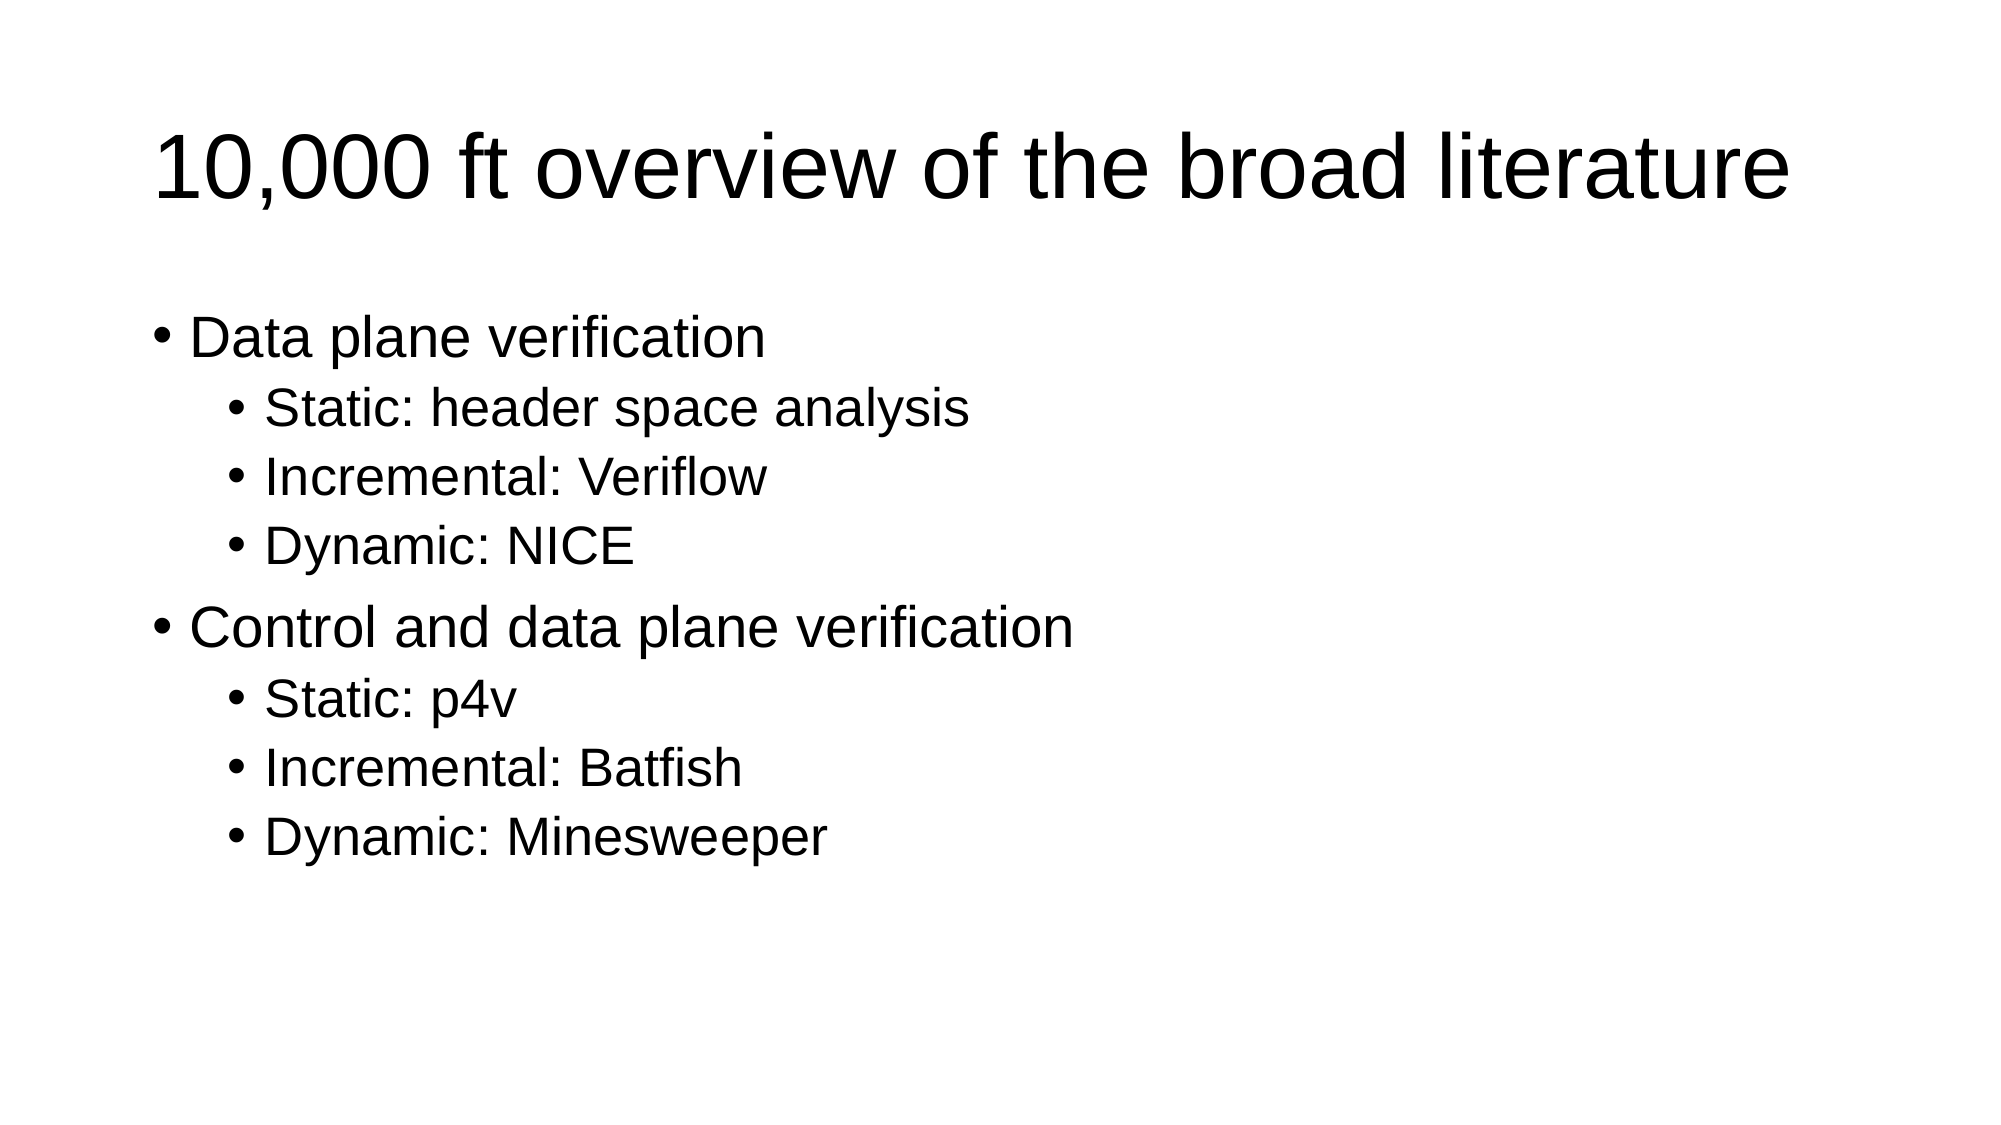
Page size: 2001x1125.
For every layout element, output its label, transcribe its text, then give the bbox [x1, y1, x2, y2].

title 10,000 ft overview of the broad literature [137, 59, 1863, 278]
list Data plane verification Static: header space analysis Incremental: Veriflow Dynamic: NICE Control and data plane verification Static: p4v Incremental: Batfish Dynamic: Minesweeper [137, 299, 1863, 1125]
